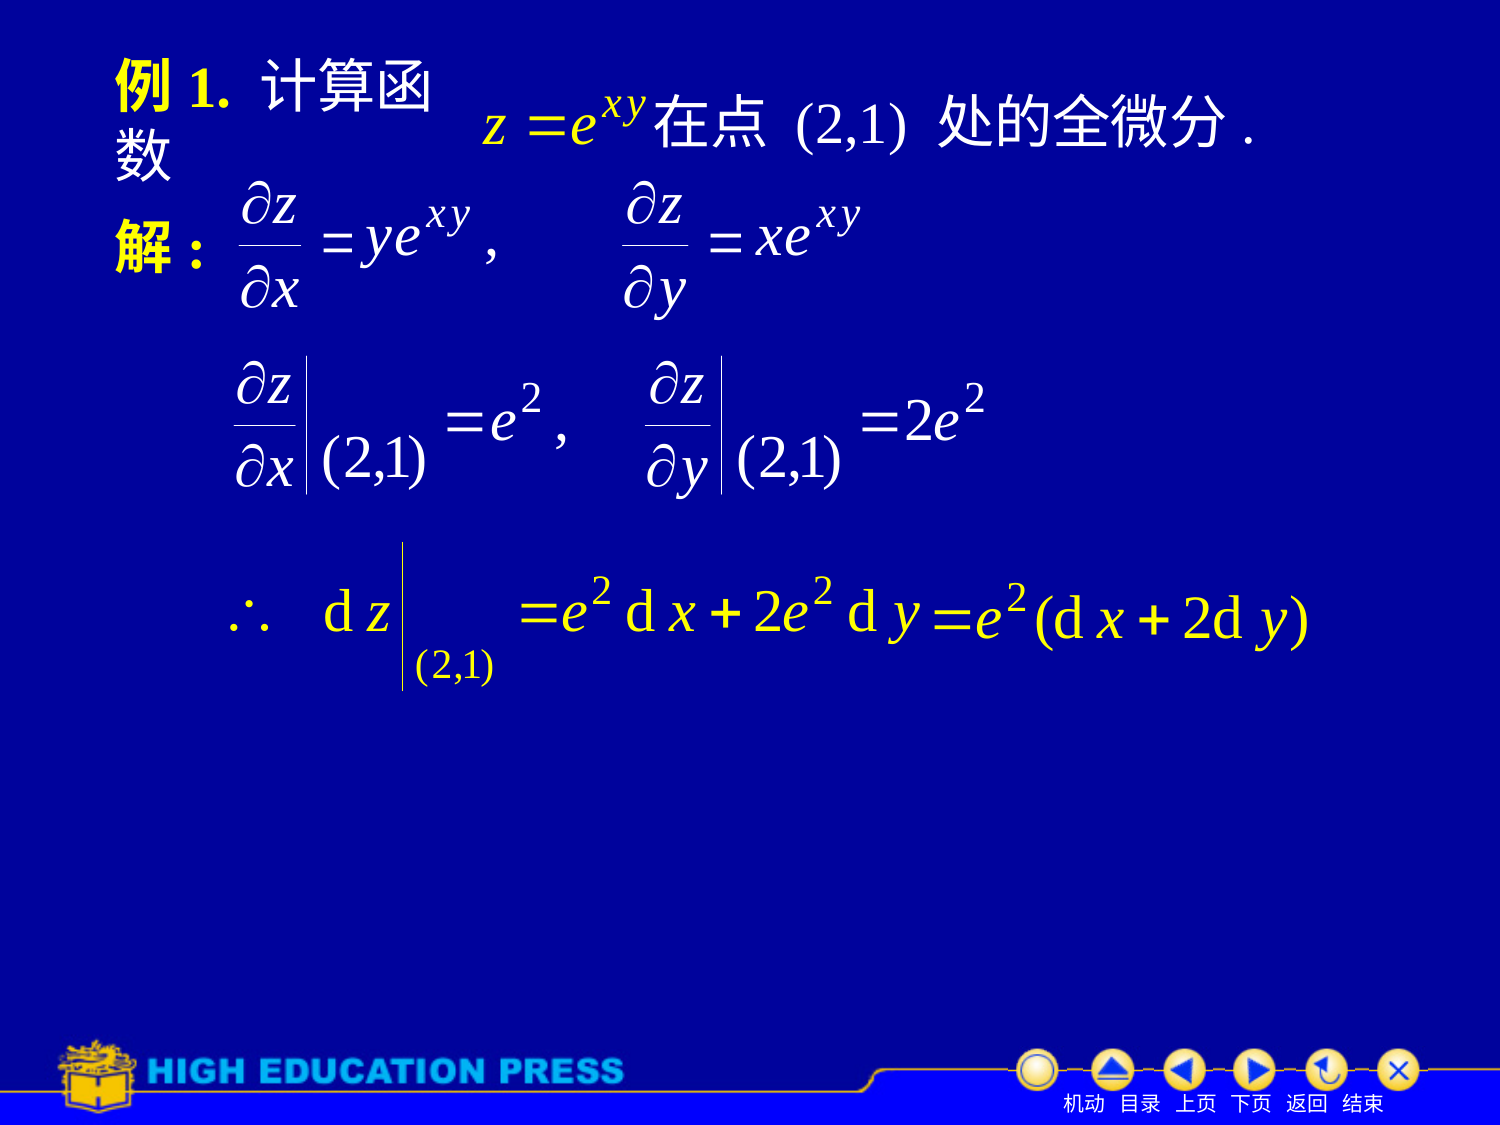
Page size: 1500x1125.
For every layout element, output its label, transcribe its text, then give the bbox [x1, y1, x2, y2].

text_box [355, 187, 501, 274]
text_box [228, 537, 925, 696]
picture [0, 0, 1500, 1125]
text_box 解: [99, 202, 229, 288]
text_box 在点 (2,1) 处的全微分. [637, 77, 1475, 163]
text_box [749, 187, 865, 274]
text_box 机动 目录 上页 下页 返回 结束 [1049, 1082, 1404, 1123]
title 例1. 计算函数 [99, 75, 500, 163]
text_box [229, 349, 988, 505]
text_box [476, 76, 651, 151]
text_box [925, 572, 1313, 657]
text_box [600, 172, 741, 326]
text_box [234, 172, 352, 326]
